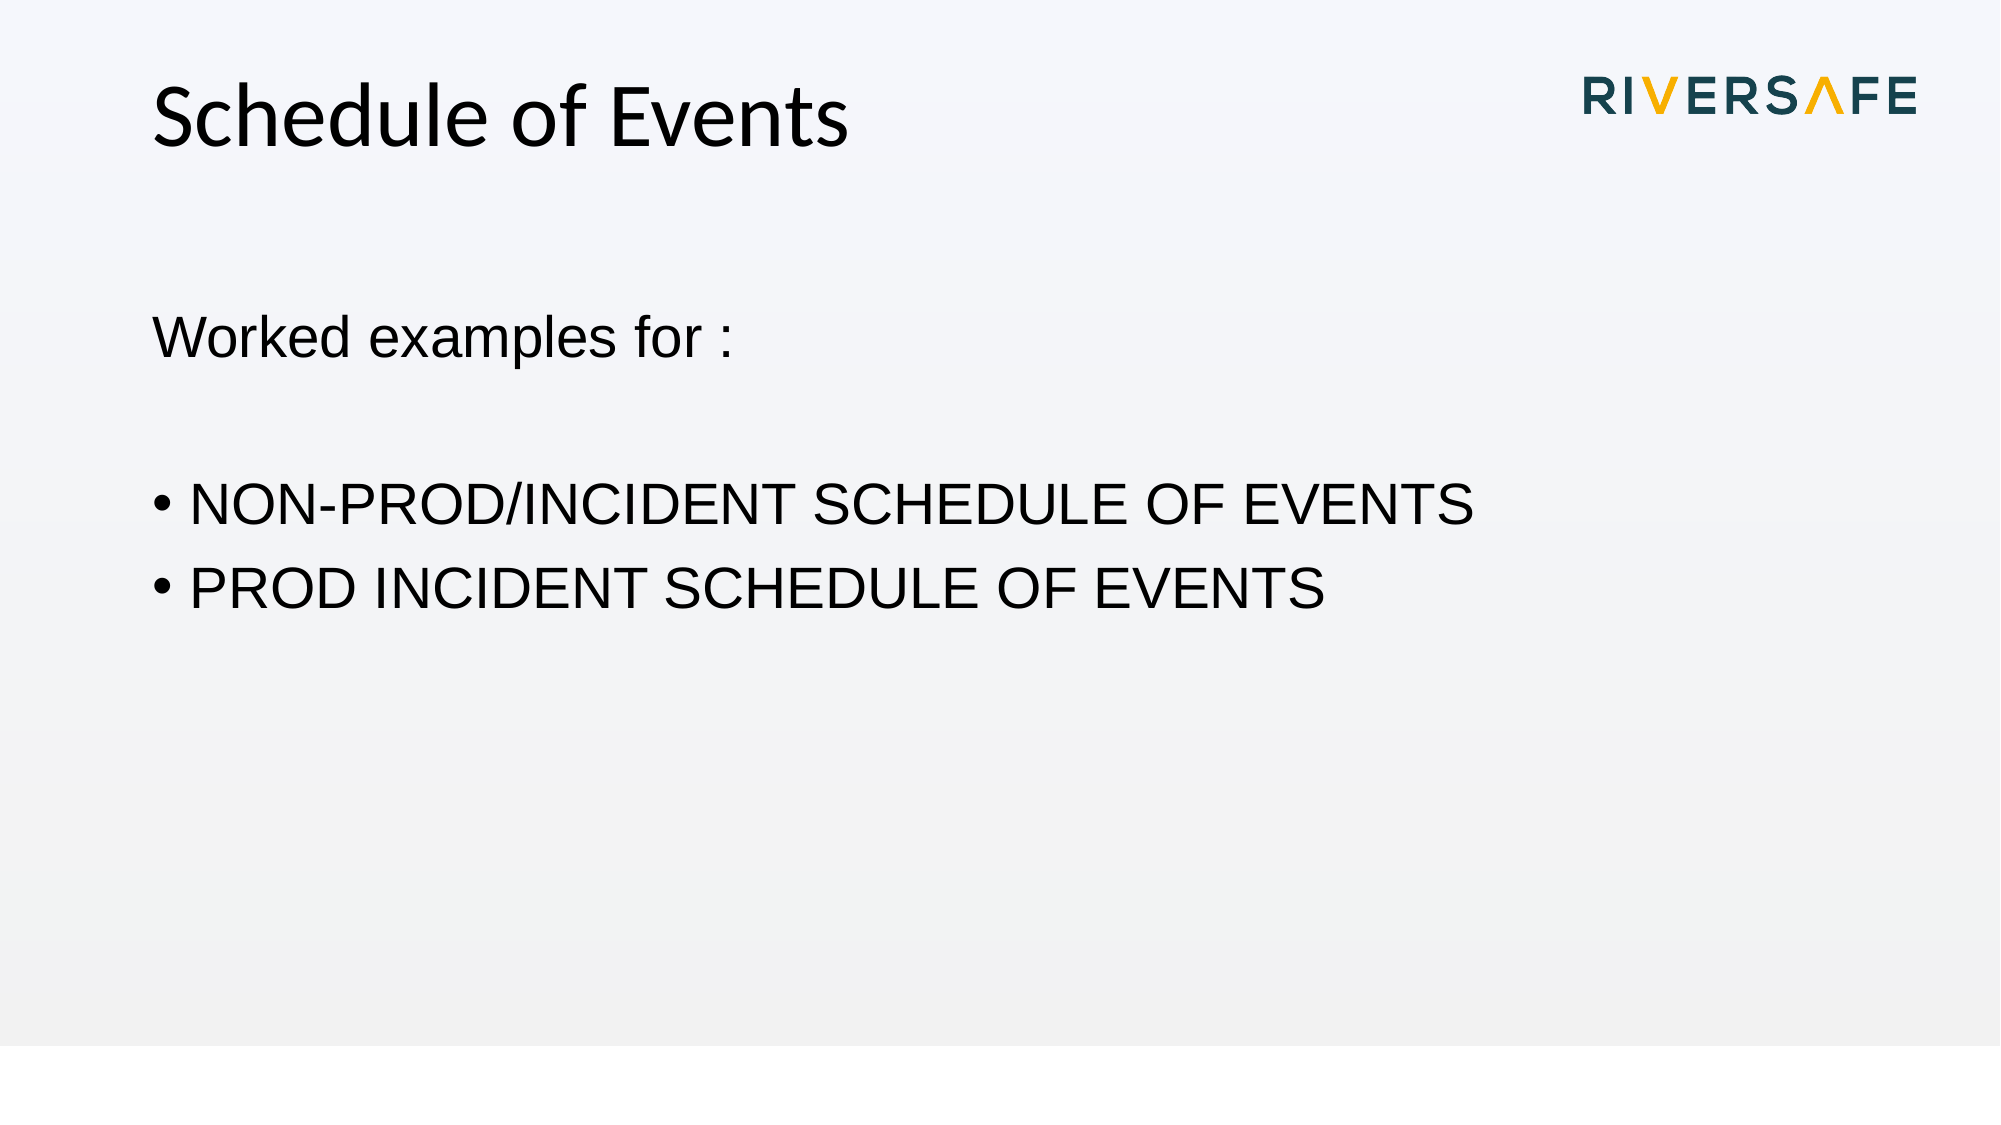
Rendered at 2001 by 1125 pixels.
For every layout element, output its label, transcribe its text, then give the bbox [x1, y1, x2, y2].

title Schedule of Events [137, 59, 1863, 278]
text_box Worked examples for : NON-PROD/INCIDENT SCHEDULE OF EVENTS PROD INCIDENT SCHEDULE OF EVENTS [137, 299, 1664, 1014]
picture [1863, 75, 1916, 115]
